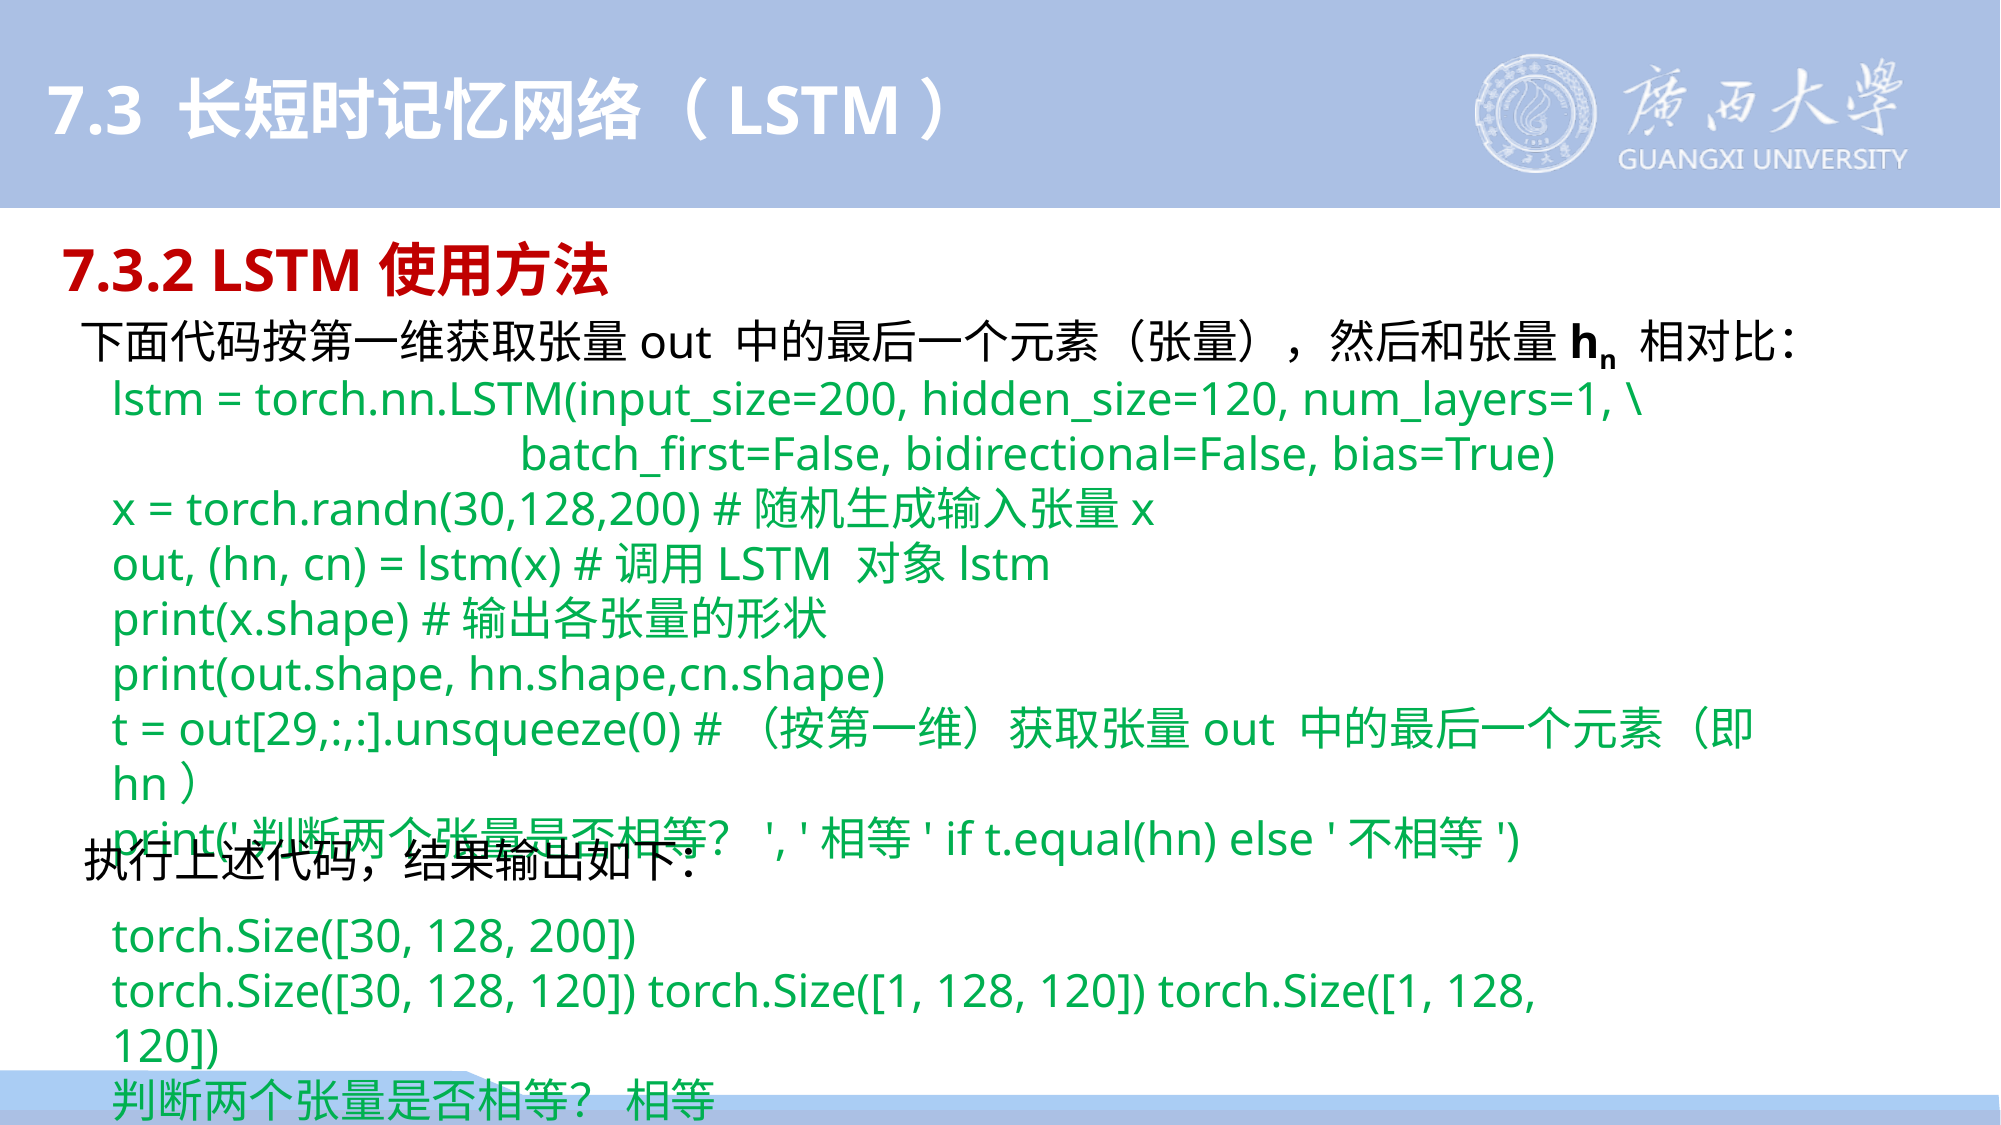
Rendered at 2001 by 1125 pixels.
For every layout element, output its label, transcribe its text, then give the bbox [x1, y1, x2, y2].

text_box lstm = torch.nn.LSTM(input_size=200, hidden_size=120, num_layers=1, \ batch_first=False, bidirectional=False, bias=True) x = torch.randn(30,128,200) #随机生成输入张量x out, (hn, cn) = lstm(x) #调用LSTM 对象lstm print(x.shape) #输出各张量的形状 print(out.shape, hn.shape,cn.shape) t = out[29,:,:].unsqueeze(0) #（按第一维）获取张量out 中的最后一个元素（即hn） print('判断两个张量是否相等？', '相等' if t.equal(hn) else '不相等') [96, 362, 1842, 872]
text_box 执行上述代码，结果输出如下： [68, 823, 739, 894]
text_box torch.Size([30, 128, 200]) torch.Size([30, 128, 120]) torch.Size([1, 128, 120]) torch.Size([1, 128, 120]) 判断两个张量是否相等？ 相等 [96, 899, 1601, 1125]
text_box 7.3.2 LSTM使用方法 [47, 225, 1914, 311]
text_box 7.3 长短时记忆网络（LSTM） [30, 58, 1773, 157]
text_box 下面代码按第一维获取张量out 中的最后一个元素（张量），然后和张量hn 相对比： [64, 305, 1904, 383]
picture [1475, 53, 1910, 173]
